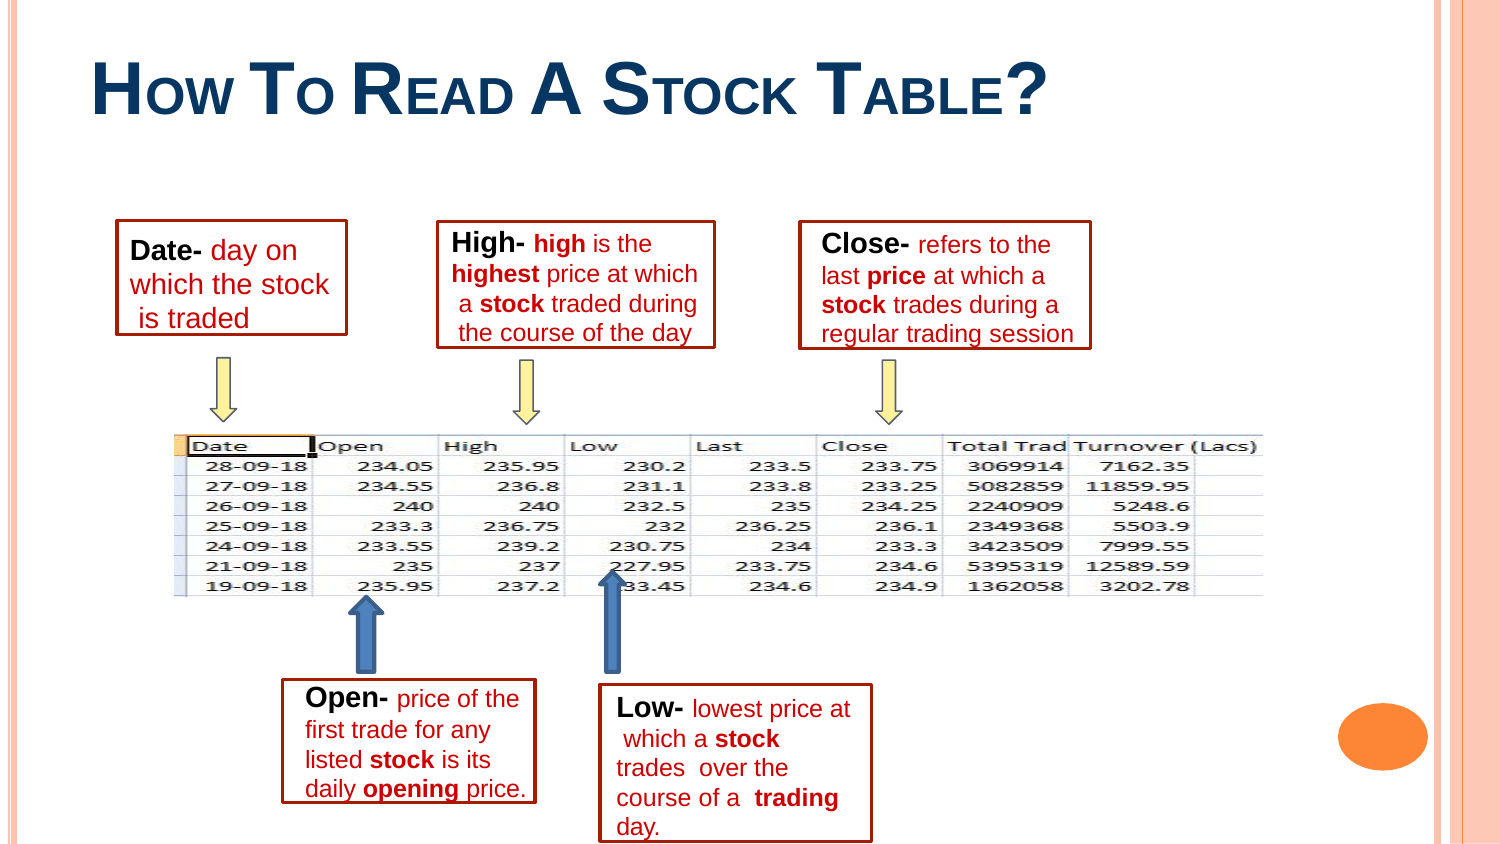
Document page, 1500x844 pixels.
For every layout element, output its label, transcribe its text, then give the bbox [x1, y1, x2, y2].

text_box Date- day on which the stock is traded [116, 220, 347, 335]
text_box Open- price of the first trade for any listed stock is its daily opening price. [282, 679, 536, 803]
picture [174, 434, 1263, 598]
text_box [512, 359, 541, 426]
title HOW TO READ A STOCK TABLE? [88, 37, 1075, 181]
text_box [348, 606, 385, 674]
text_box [874, 359, 904, 426]
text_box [209, 356, 238, 423]
text_box Close- refers to the last price at which a stock trades during a regular trading session [799, 221, 1091, 349]
text_box Low- lowest price at which a stock trades over the course of a trading day. [600, 684, 872, 842]
text_box [604, 606, 621, 674]
text_box High- high is the highest price at which a stock traded during the course of the day [437, 221, 715, 348]
